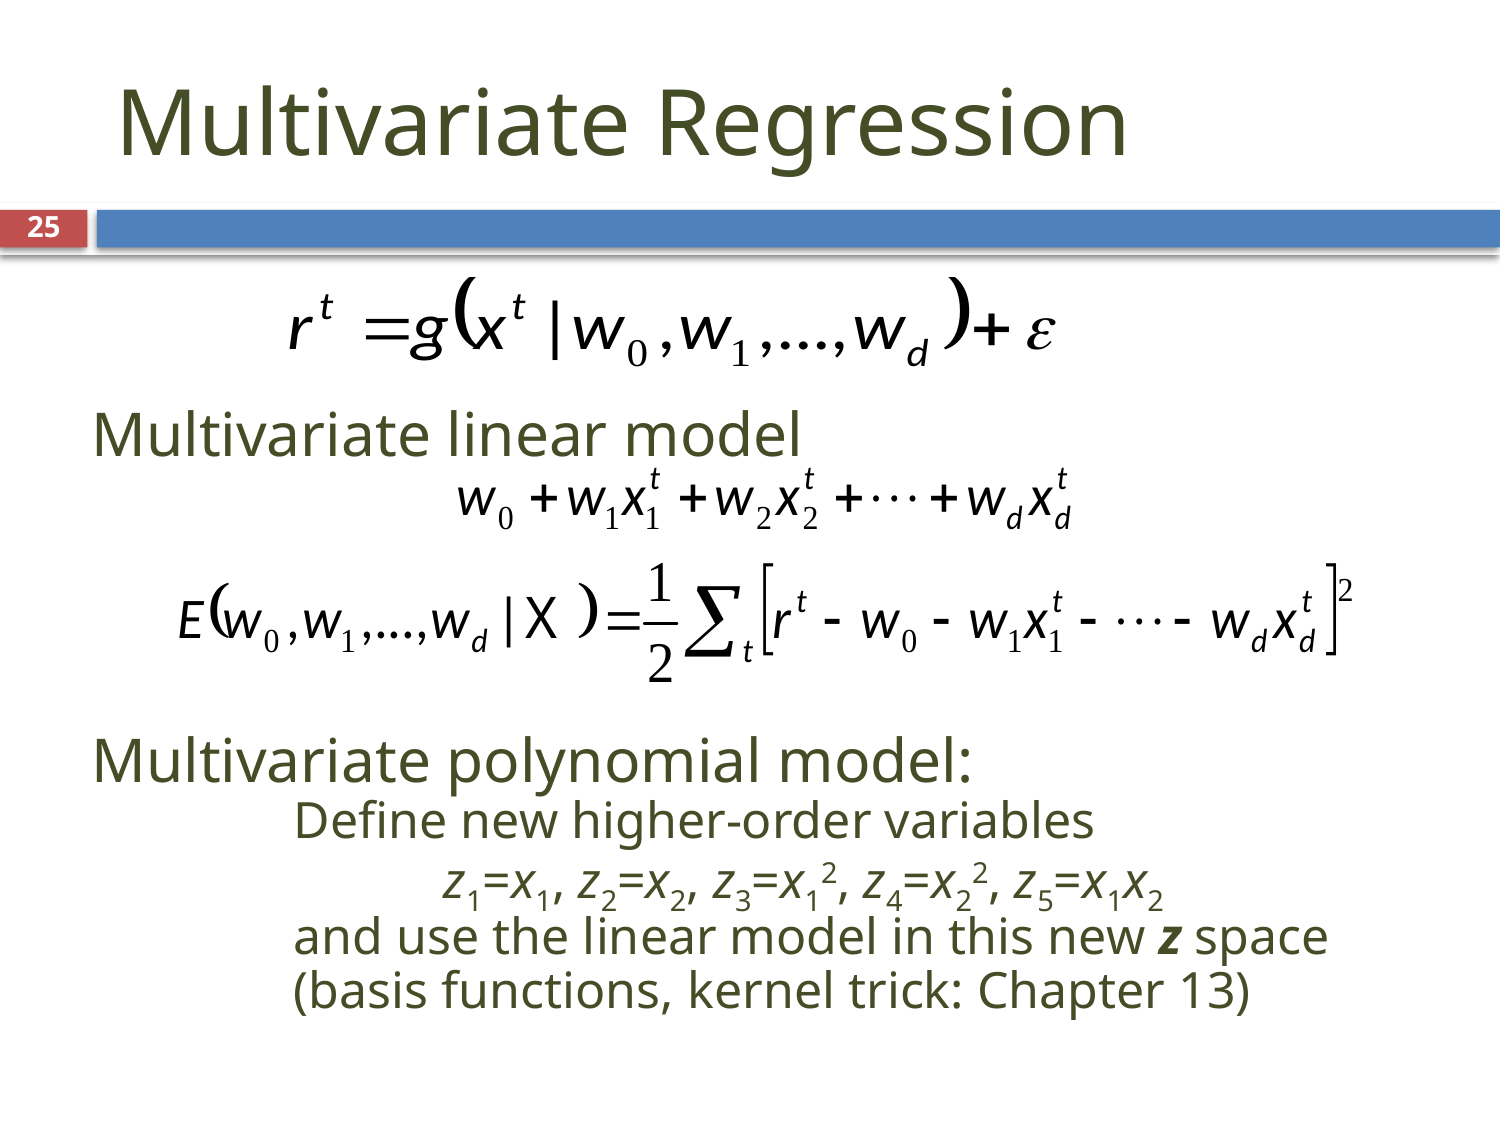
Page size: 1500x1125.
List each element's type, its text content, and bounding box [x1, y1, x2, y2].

text_box <number> [0, 208, 88, 249]
text_box Multivariate Regression [100, 37, 1438, 200]
text_box Multivariate linear model Multivariate polynomial model: Define new higher-order variables z1=x1, z2=x2, z3=x12, z4=x22, z5=x1x2 and use the linear model in this new z space (basis functions, kernel trick: Chapter 13) [76, 397, 1427, 1047]
picture [170, 453, 1363, 694]
picture [276, 276, 1078, 384]
